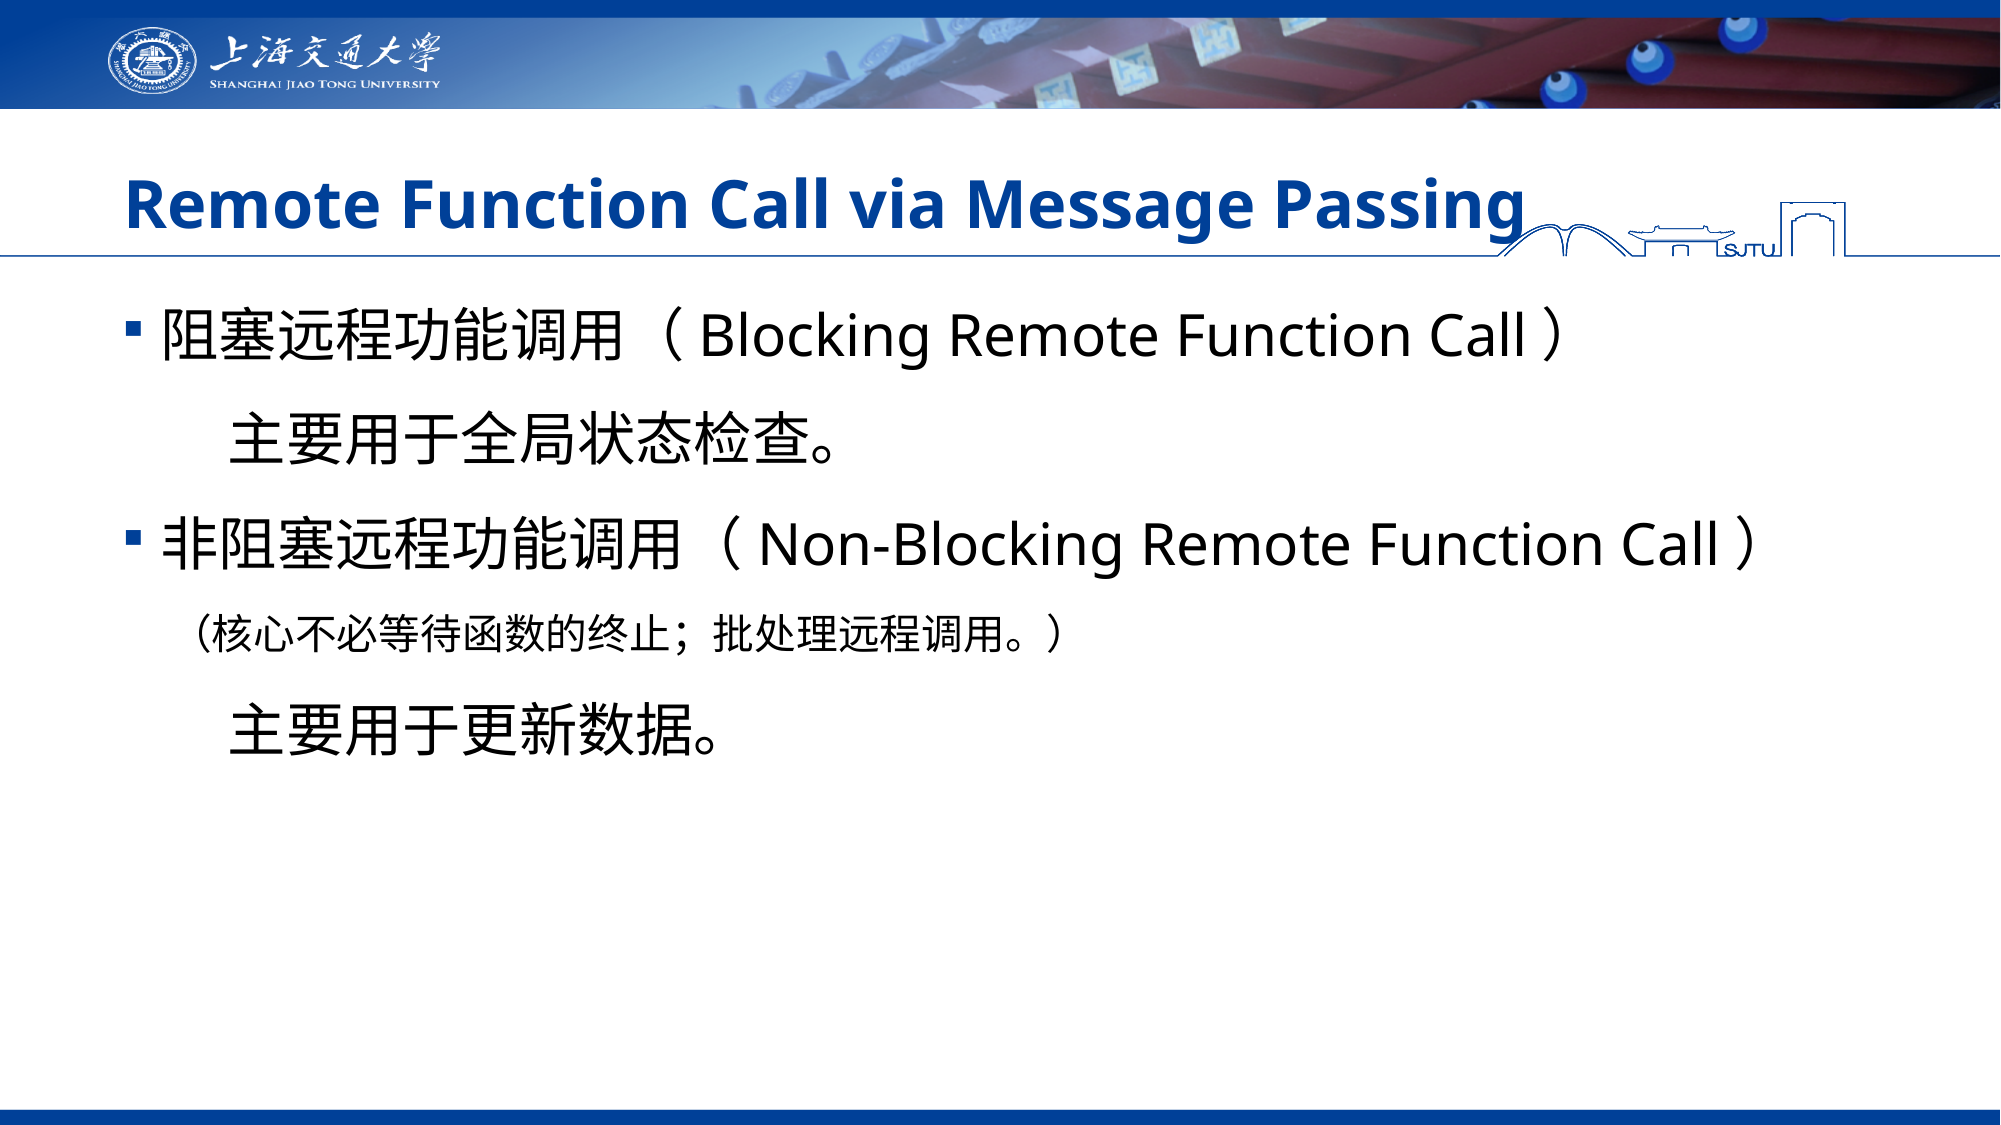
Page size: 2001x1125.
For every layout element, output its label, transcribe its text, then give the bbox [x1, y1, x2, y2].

picture [0, 0, 2001, 109]
list 阻塞远程功能调用（Blocking Remote Function Call） 主要用于全局状态检查。 非阻塞远程功能调用（Non-Blocking Remote Function Call） （核心不必等待函数的终止；批处理远程调用。） 主要用于更新数据。 [108, 276, 1940, 1084]
title Remote Function Call via Message Passing [108, 159, 1940, 254]
